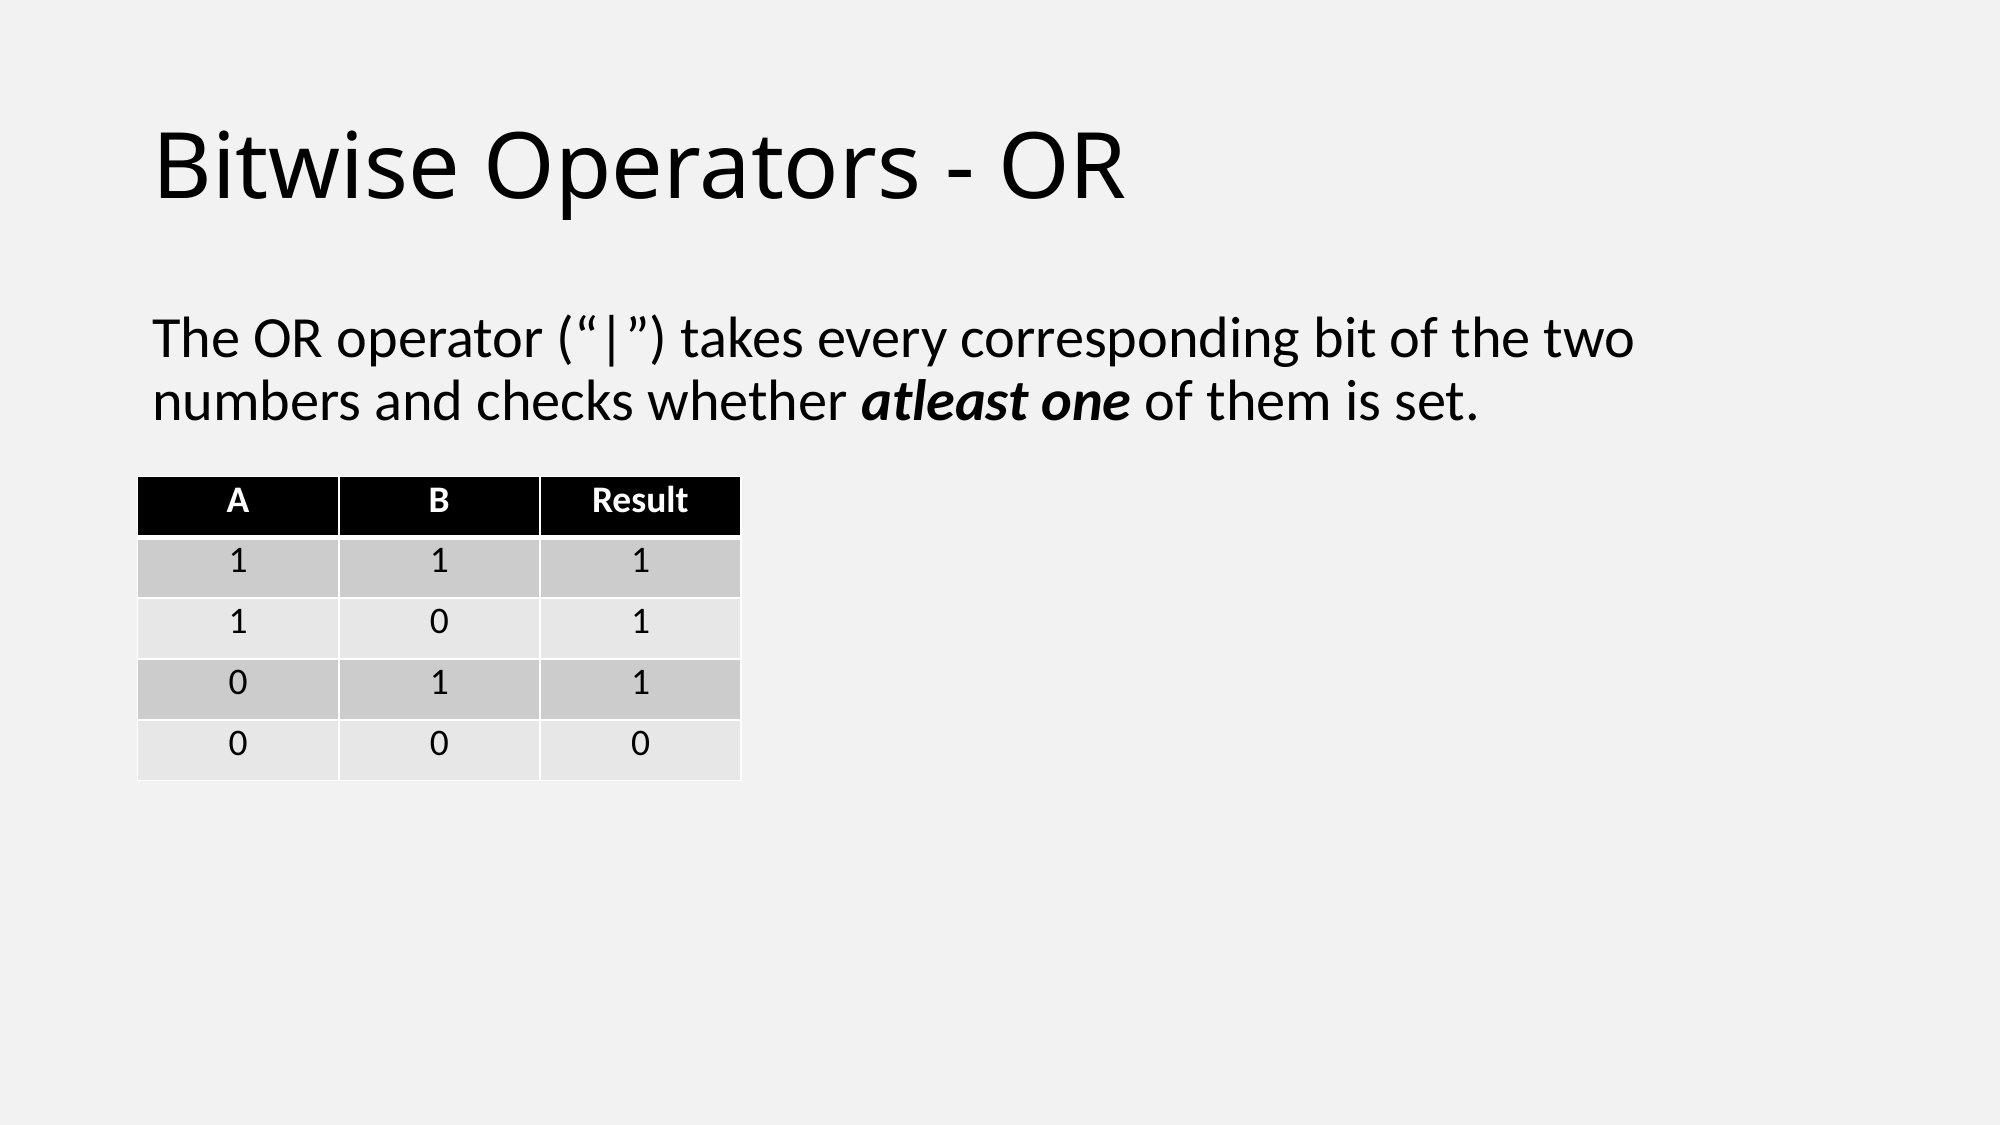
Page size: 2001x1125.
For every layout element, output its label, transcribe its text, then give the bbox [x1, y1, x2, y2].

table_cell 1 [340, 540, 539, 597]
table_cell 1 [541, 540, 740, 597]
table_header A [138, 477, 338, 535]
table_cell 0 [138, 660, 338, 719]
table_cell 1 [541, 599, 740, 658]
table_header Result [541, 477, 740, 535]
table_cell 1 [138, 540, 338, 597]
title Bitwise Operators - OR [137, 59, 1863, 278]
table_cell 0 [340, 599, 539, 658]
table_cell 0 [340, 721, 539, 780]
list The OR operator (“|”) takes every corresponding bit of the two numbers and checks whether atleast one of them is set. [137, 299, 1863, 1014]
table_cell 1 [340, 660, 539, 719]
table_cell 0 [138, 721, 338, 780]
table_cell 1 [138, 599, 338, 658]
table_cell 0 [541, 721, 740, 780]
table_cell 1 [541, 660, 740, 719]
table_header B [340, 477, 539, 535]
